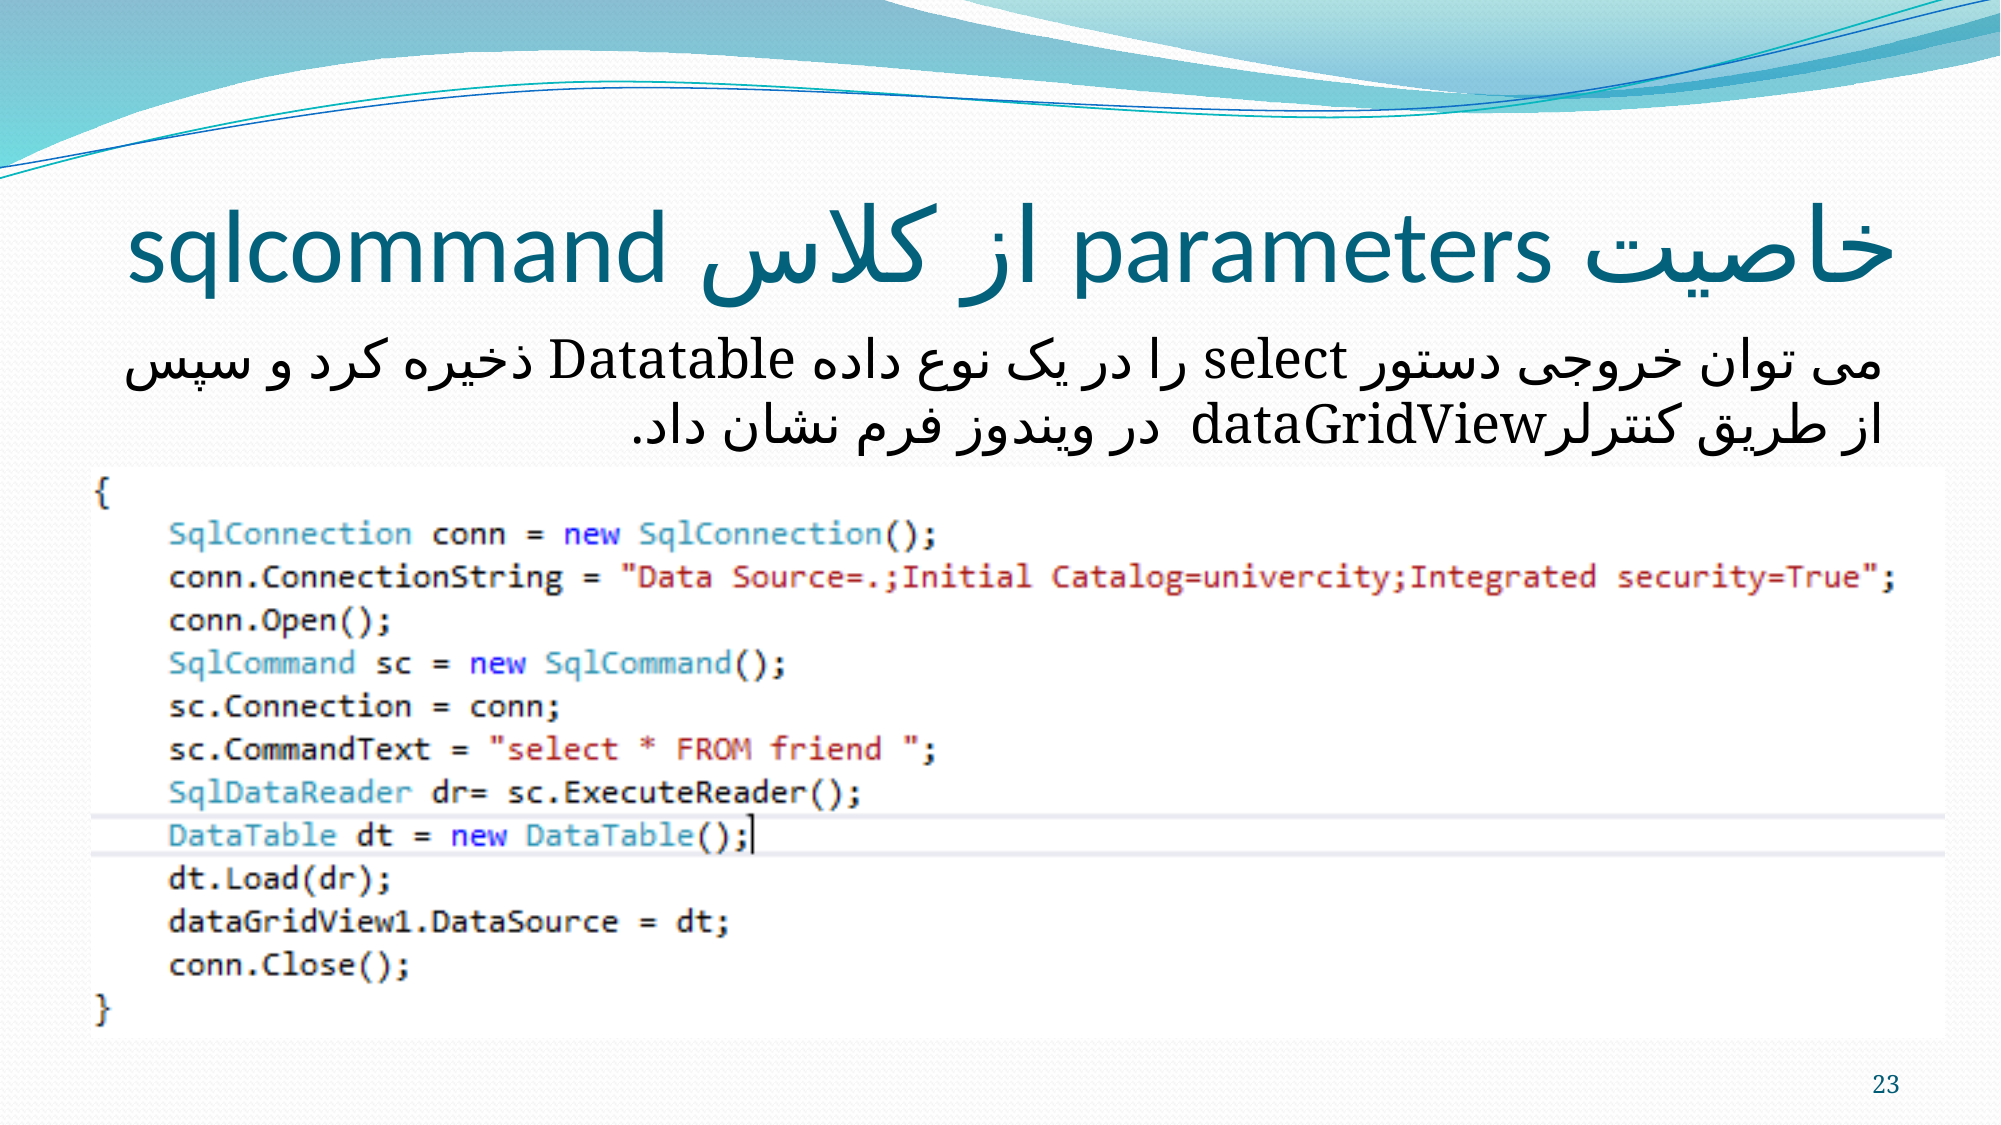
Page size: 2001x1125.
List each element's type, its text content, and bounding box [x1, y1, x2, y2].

title خاصیت parameters از کلاس sqlcommand [99, 115, 1900, 303]
picture [91, 467, 1946, 1038]
slide_number 23 [1733, 1054, 1900, 1103]
list می توان خروجی دستور select را در یک نوع داده Datatable ذخیره کرد و سپس از طریق کنترلرdataGridView در ویندوز فرم نشان داد. [99, 317, 1900, 467]
